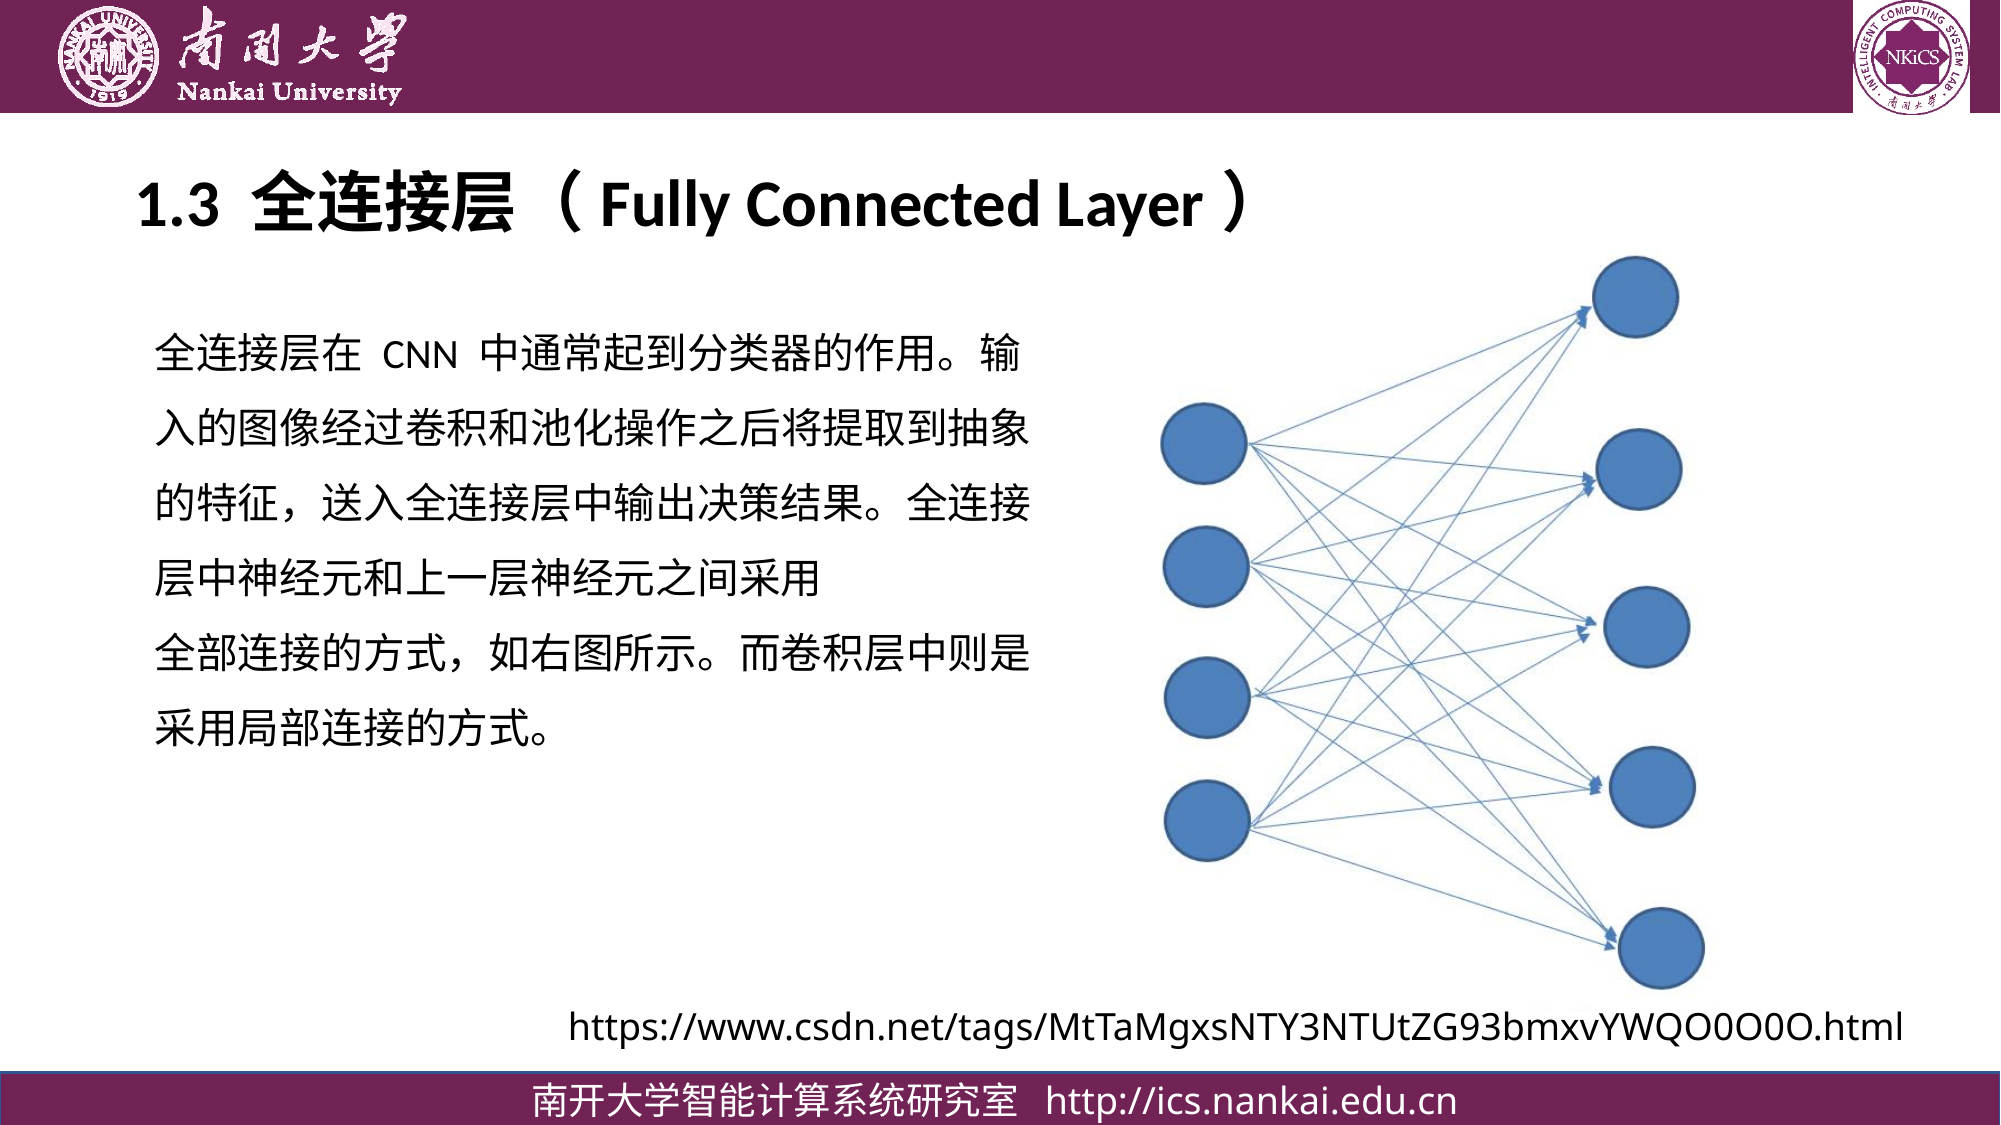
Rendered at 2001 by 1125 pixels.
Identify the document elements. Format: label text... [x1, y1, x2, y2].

picture [1130, 248, 1720, 1011]
text_box 南开大学智能计算系统研究室 http://ics.nankai.edu.cn. [0, 1071, 2000, 1125]
picture [27, 6, 437, 107]
text_box [0, 0, 1853, 114]
title 1.3 全连接层（Fully Connected Layer） [0, 114, 1653, 249]
text_box 全连接层在 CNN 中通常起到分类器的作用。输入的图像经过卷积和池化操作之后将提取到抽象的特征，送入全连接层中输出决策结果。全连接层中神经元和上一层神经元之间采用 全部连接的方式，如右图所示。而卷积层中则是采用局部连接的方式。 [139, 294, 1066, 759]
text_box https://www.csdn.net/tags/MtTaMgxsNTY3NTUtZG93bmxvYWQO0O0O.html [553, 995, 2000, 1055]
picture [1853, 0, 1970, 115]
text_box [1970, 0, 2000, 114]
